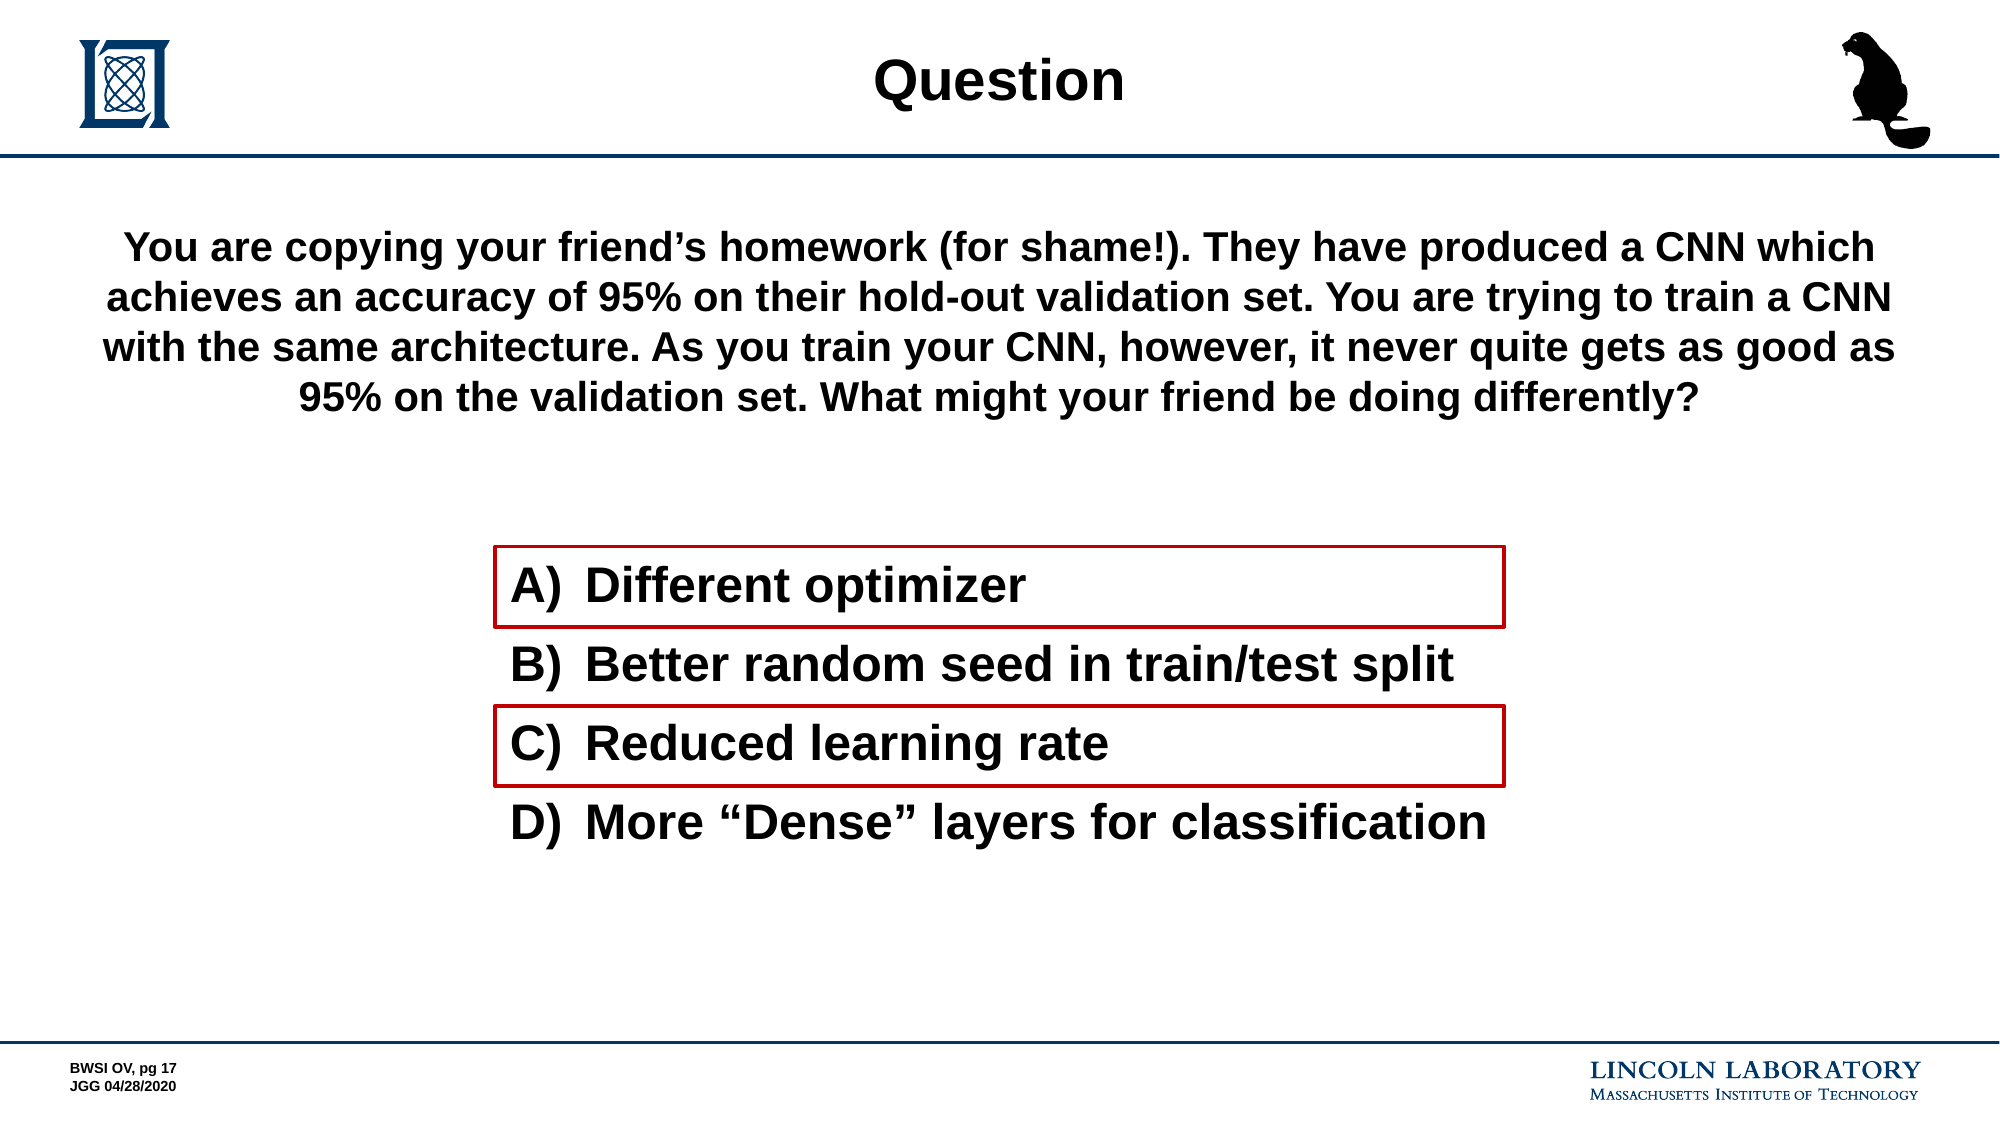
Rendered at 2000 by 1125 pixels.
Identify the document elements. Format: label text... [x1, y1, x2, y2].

title Question [205, 16, 1794, 151]
text_box You are copying your friend’s homework (for shame!). They have produced a CNN which achieves an accuracy of 95% on their hold-out validation set. You are trying to train a CNN with the same architecture. As you train your CNN, however, it never quite gets as good as 95% on the validation set. What might your friend be doing differently? [72, 212, 1927, 428]
picture [79, 40, 170, 128]
picture [1830, 20, 1942, 156]
text_box [495, 705, 1505, 787]
text_box [495, 546, 1505, 627]
picture [1588, 1061, 1921, 1100]
list Different optimizer Better random seed in train/test split Reduced learning rate More “Dense” layers for classification [495, 627, 1505, 705]
list Different optimizer Better random seed in train/test split Reduced learning rate More “Dense” layers for classification [495, 787, 1505, 950]
